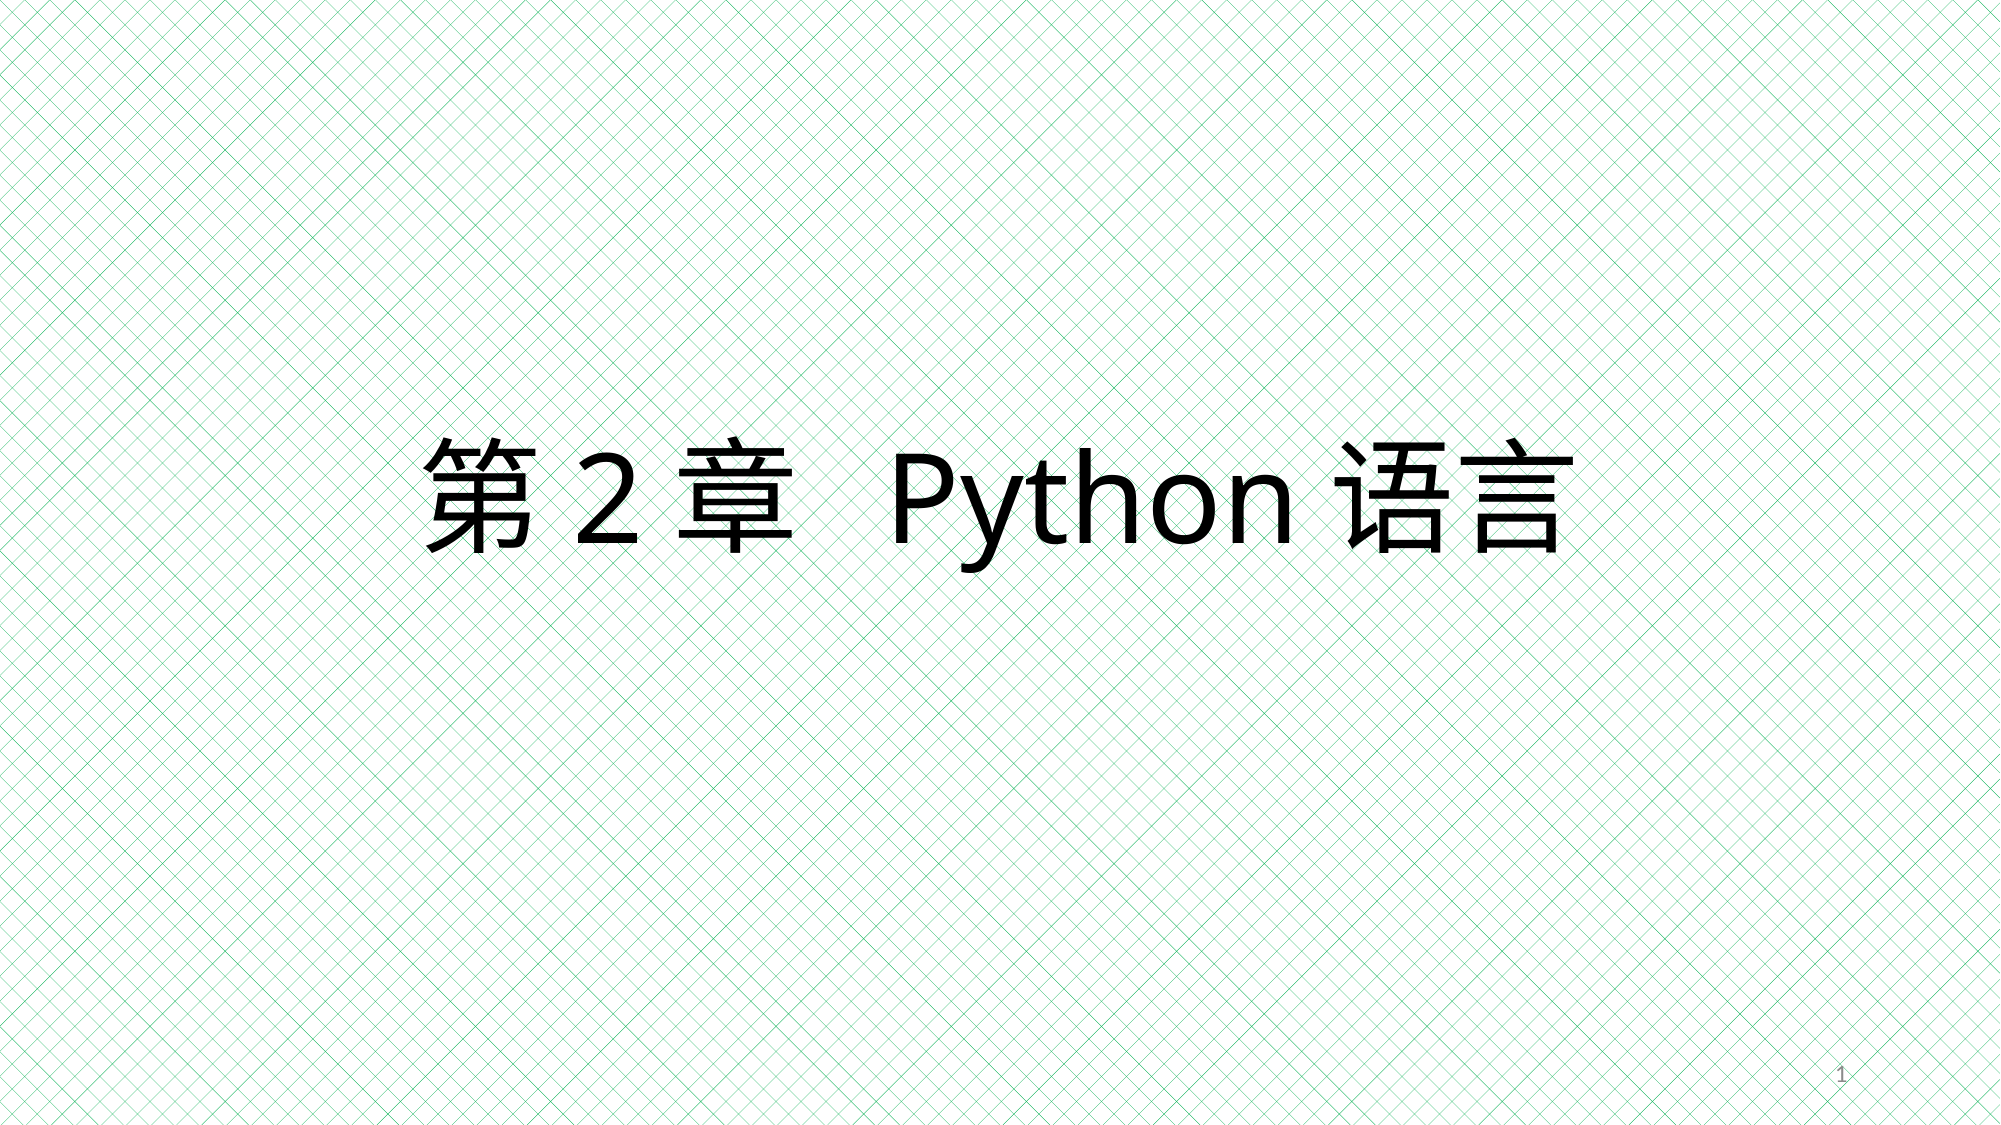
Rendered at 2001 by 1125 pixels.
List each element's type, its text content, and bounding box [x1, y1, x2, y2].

title 第2章 Python语言 [6, 184, 1991, 576]
slide_number 1 [1412, 1042, 1863, 1103]
